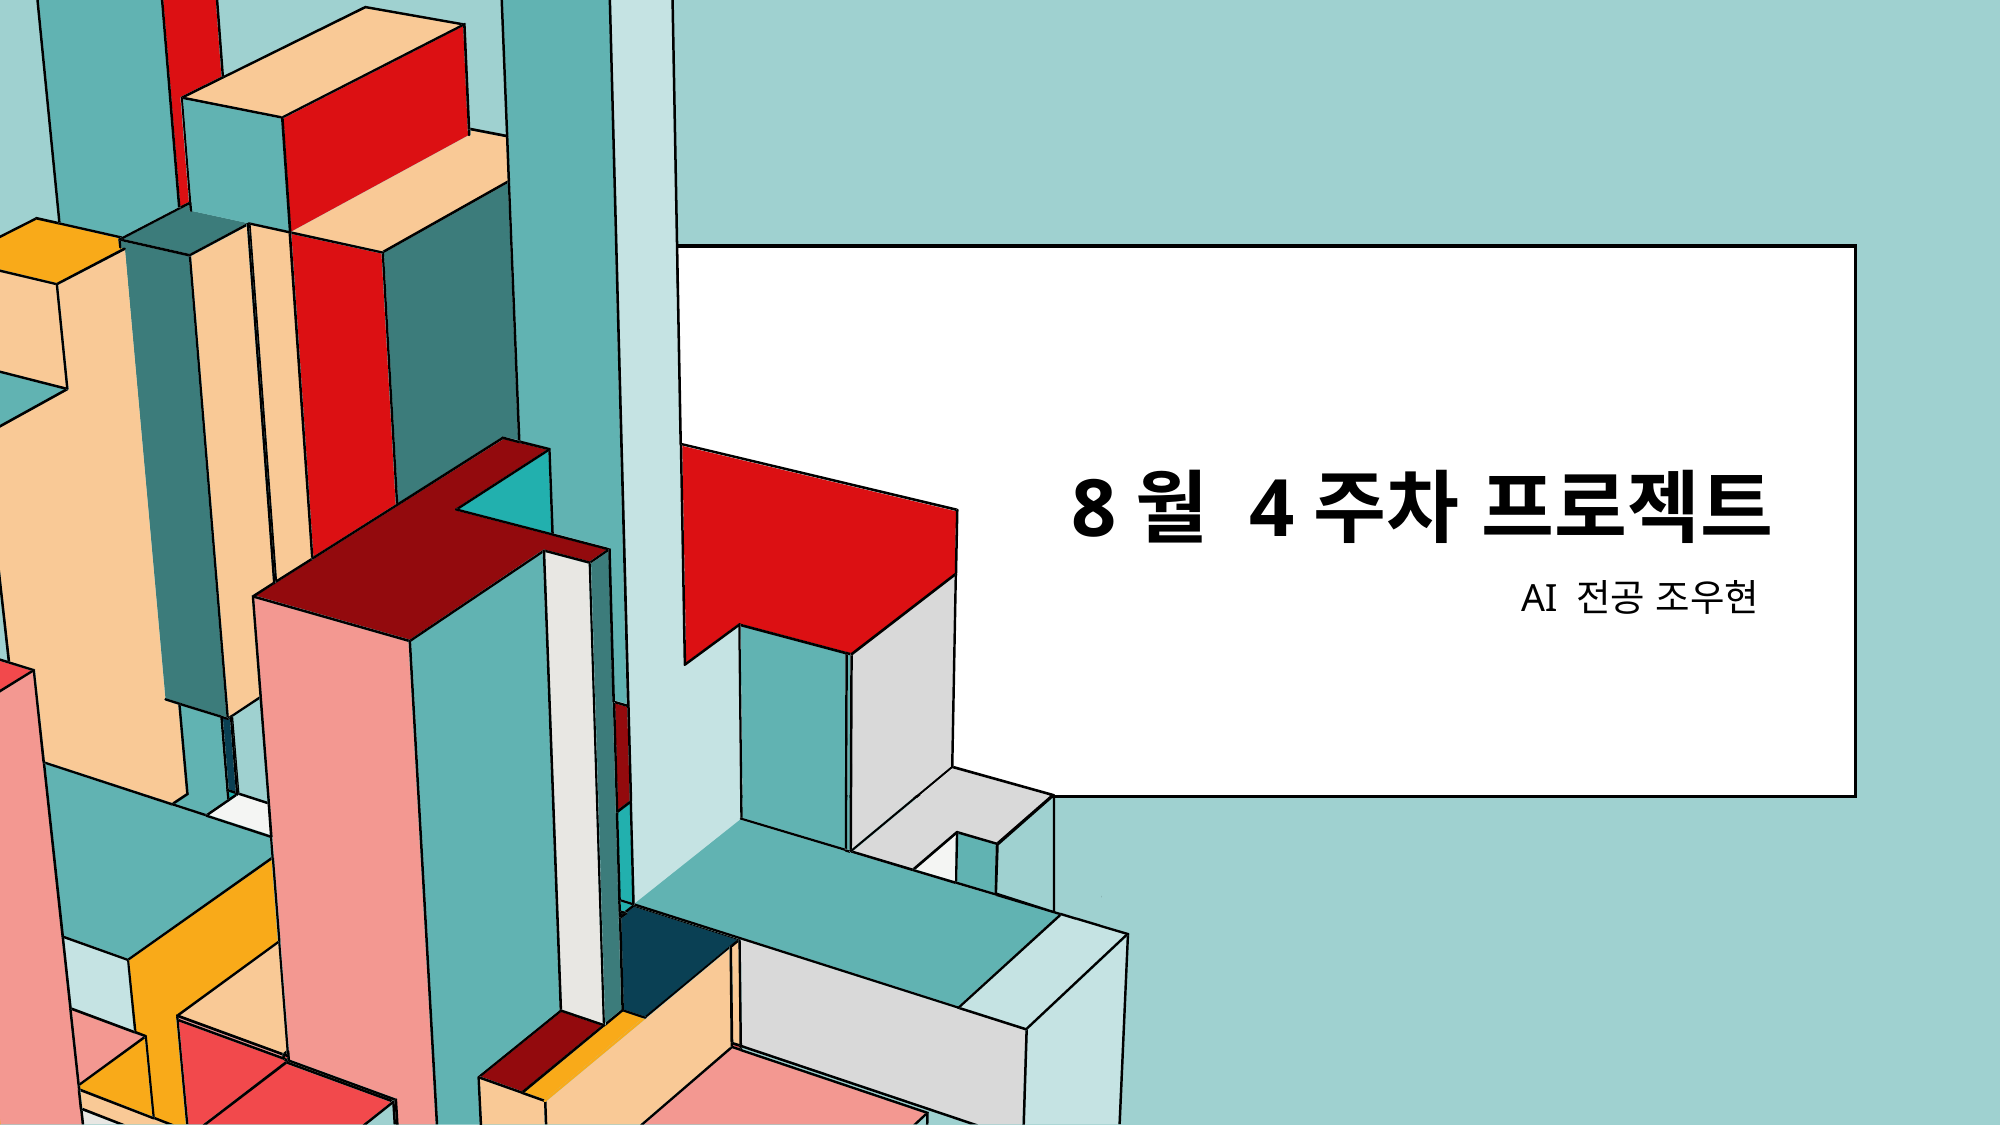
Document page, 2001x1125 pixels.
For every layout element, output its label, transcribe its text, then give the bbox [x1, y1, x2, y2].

subtitle AI 전공 조우현 [1056, 571, 1775, 673]
title 8월 4주차 프로젝트 [1056, 307, 1819, 562]
